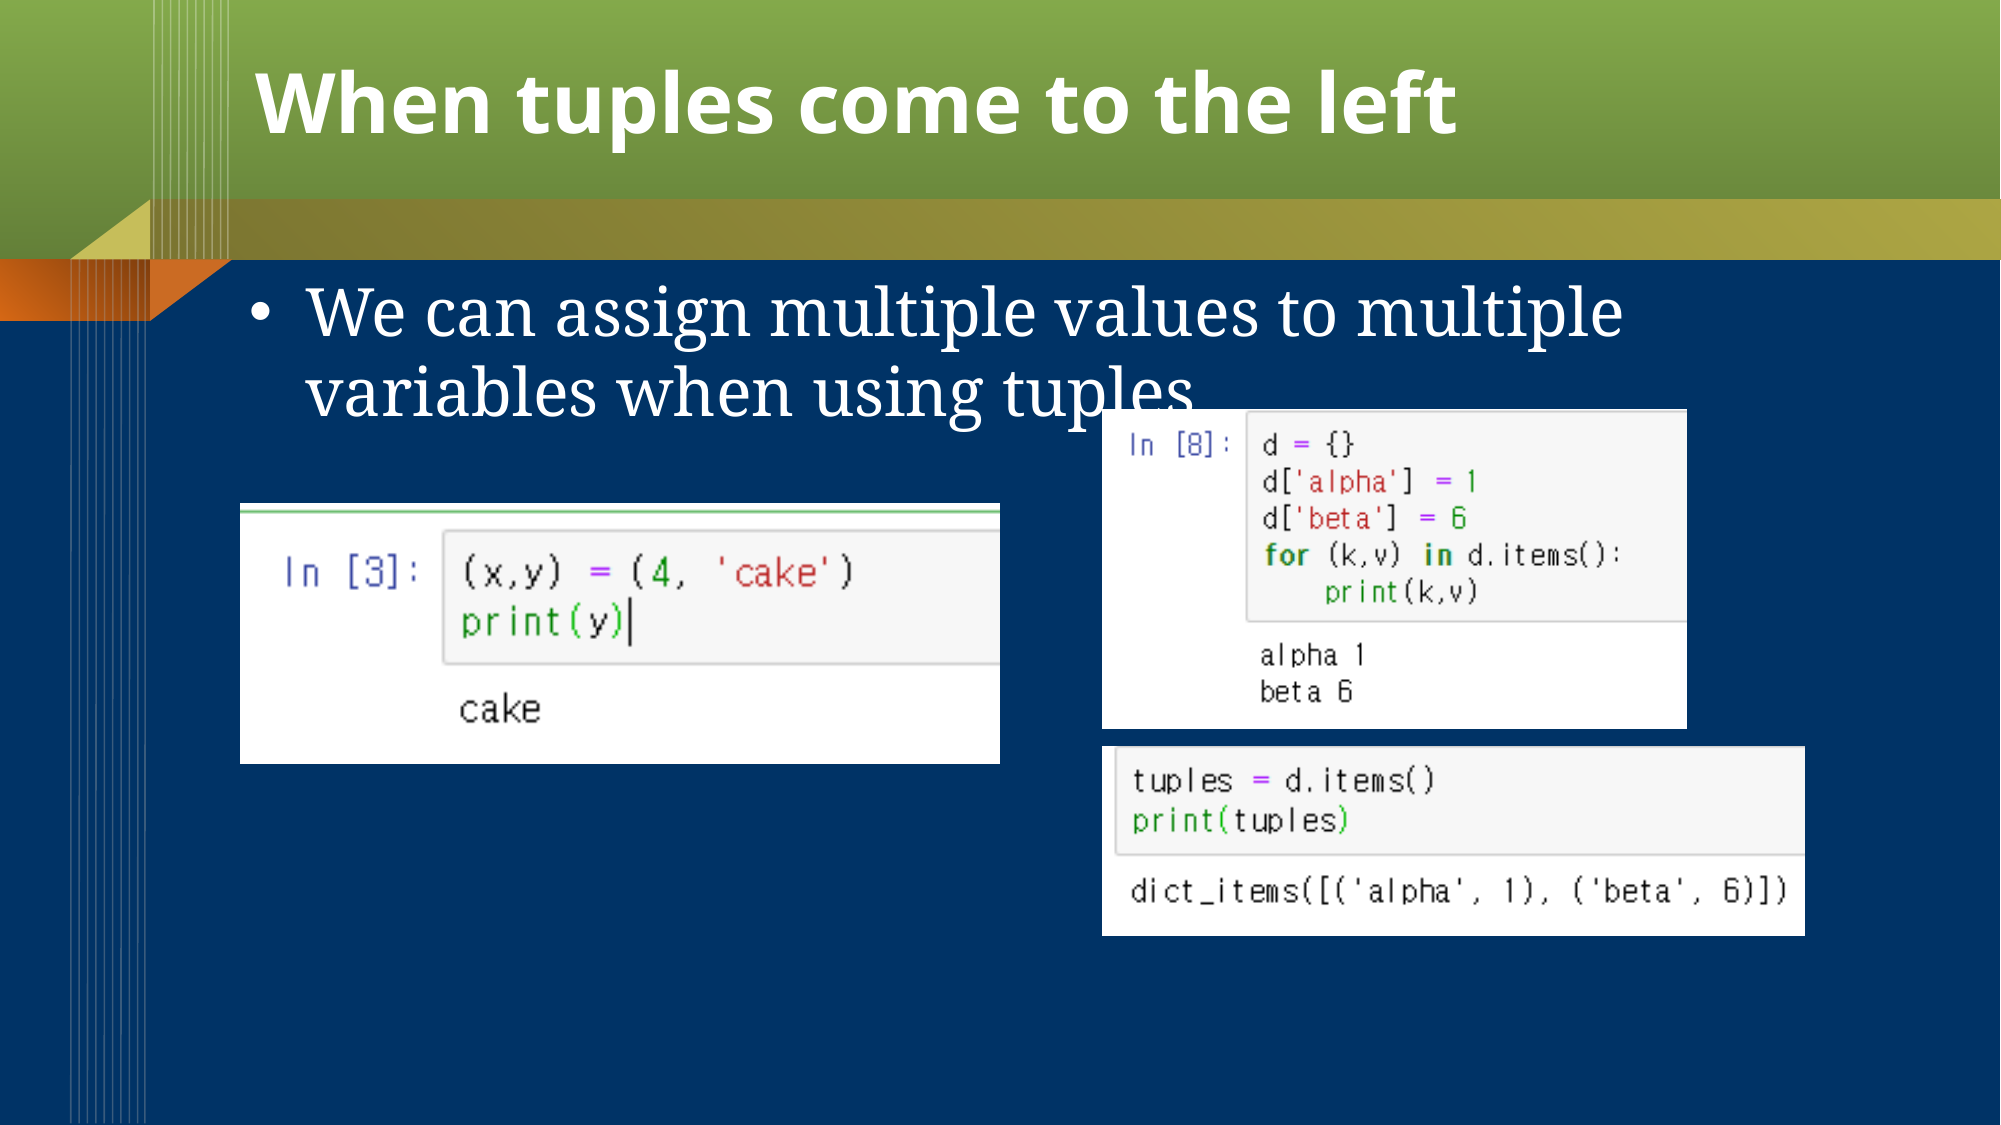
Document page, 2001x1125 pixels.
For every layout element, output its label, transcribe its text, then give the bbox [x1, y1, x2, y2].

list We can assign multiple values to multiple variables when using tuples [233, 262, 1900, 1005]
title When tuples come to the left [240, 6, 1916, 194]
picture [1102, 745, 1805, 936]
picture [239, 503, 1000, 764]
picture [1102, 409, 1688, 729]
